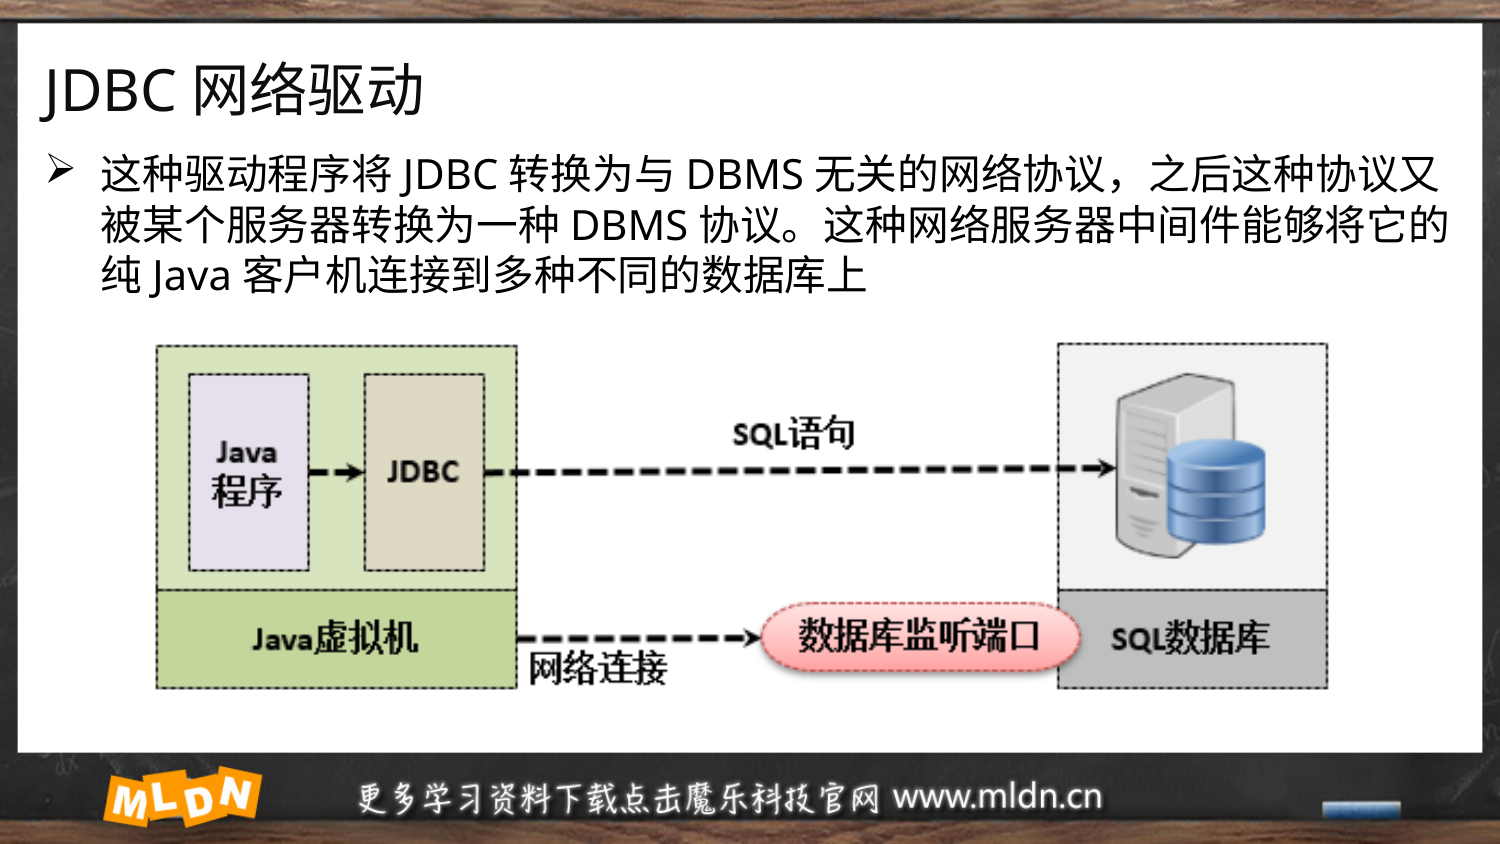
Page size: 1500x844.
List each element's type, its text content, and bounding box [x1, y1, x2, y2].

title JDBC网络驱动 [29, 34, 1471, 140]
list 这种驱动程序将JDBC转换为与DBMS无关的网络协议，之后这种协议又被某个服务器转换为一种DBMS协议。这种网络服务器中间件能够将它的纯Java客户机连接到多种不同的数据库上 [29, 140, 1471, 729]
picture [0, 0, 1500, 844]
